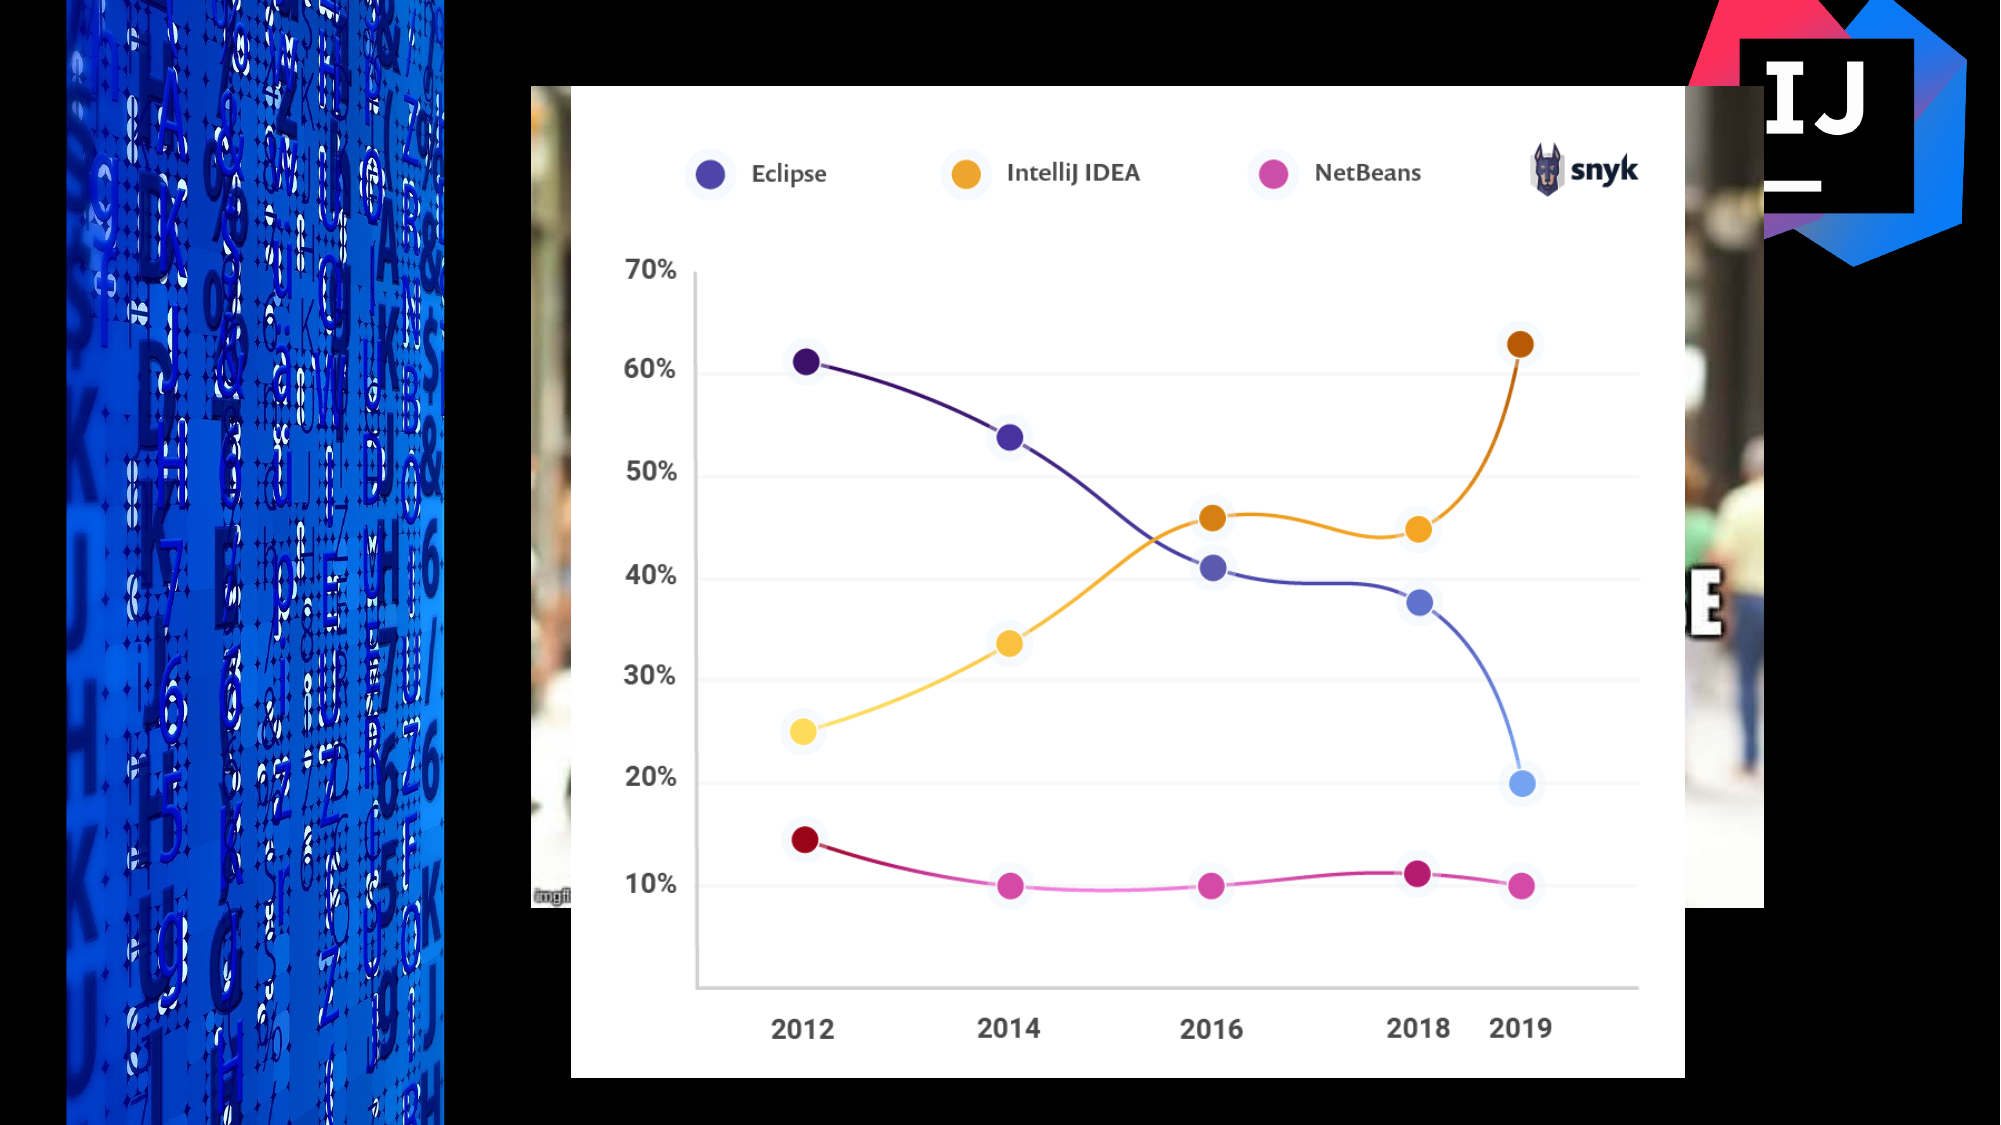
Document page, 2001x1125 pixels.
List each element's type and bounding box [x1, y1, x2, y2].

picture [531, 0, 1967, 1078]
picture [66, 0, 445, 1125]
